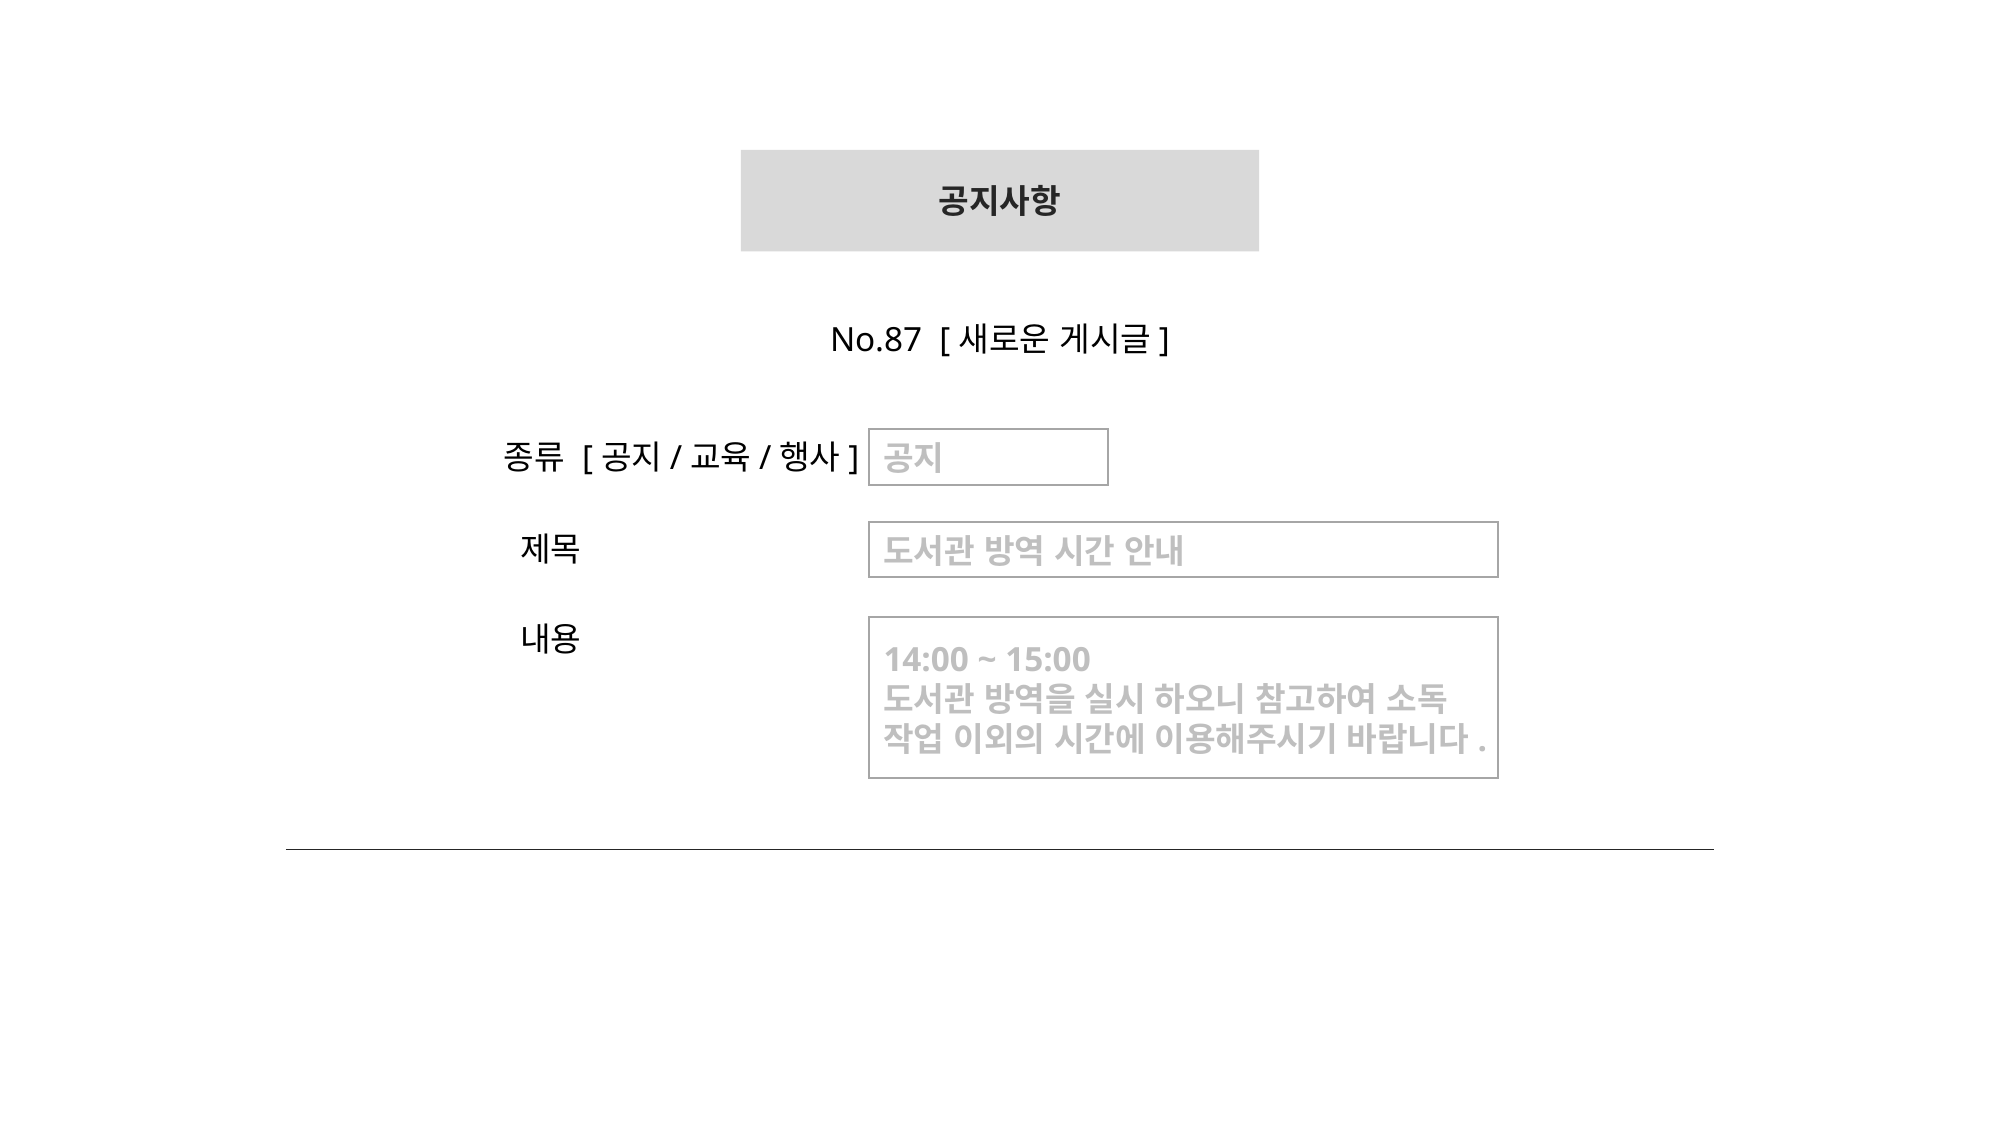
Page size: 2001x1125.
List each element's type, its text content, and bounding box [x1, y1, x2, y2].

text_box No.87 [새로운 게시글] [815, 311, 1185, 366]
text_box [502, 428, 1498, 779]
text_box 공지사항 [740, 149, 1260, 252]
